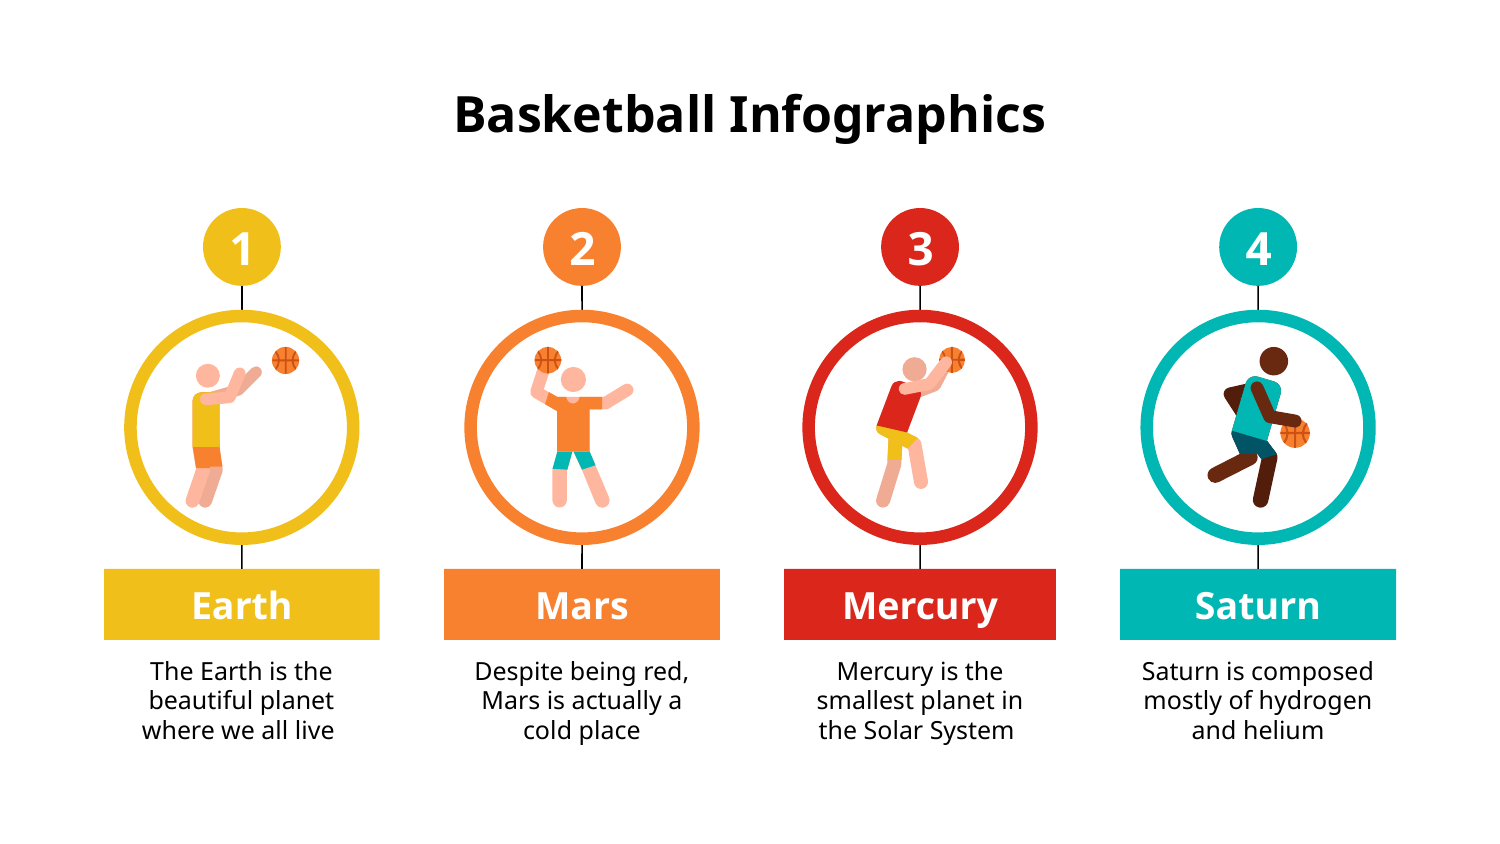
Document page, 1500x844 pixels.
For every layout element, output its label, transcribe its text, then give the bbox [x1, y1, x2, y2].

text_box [184, 346, 300, 508]
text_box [1119, 207, 1397, 760]
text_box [103, 207, 380, 760]
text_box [874, 346, 966, 508]
title Basketball Infographics [75, 67, 1425, 162]
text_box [529, 346, 635, 509]
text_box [1206, 346, 1310, 508]
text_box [783, 207, 1057, 760]
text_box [443, 207, 721, 760]
